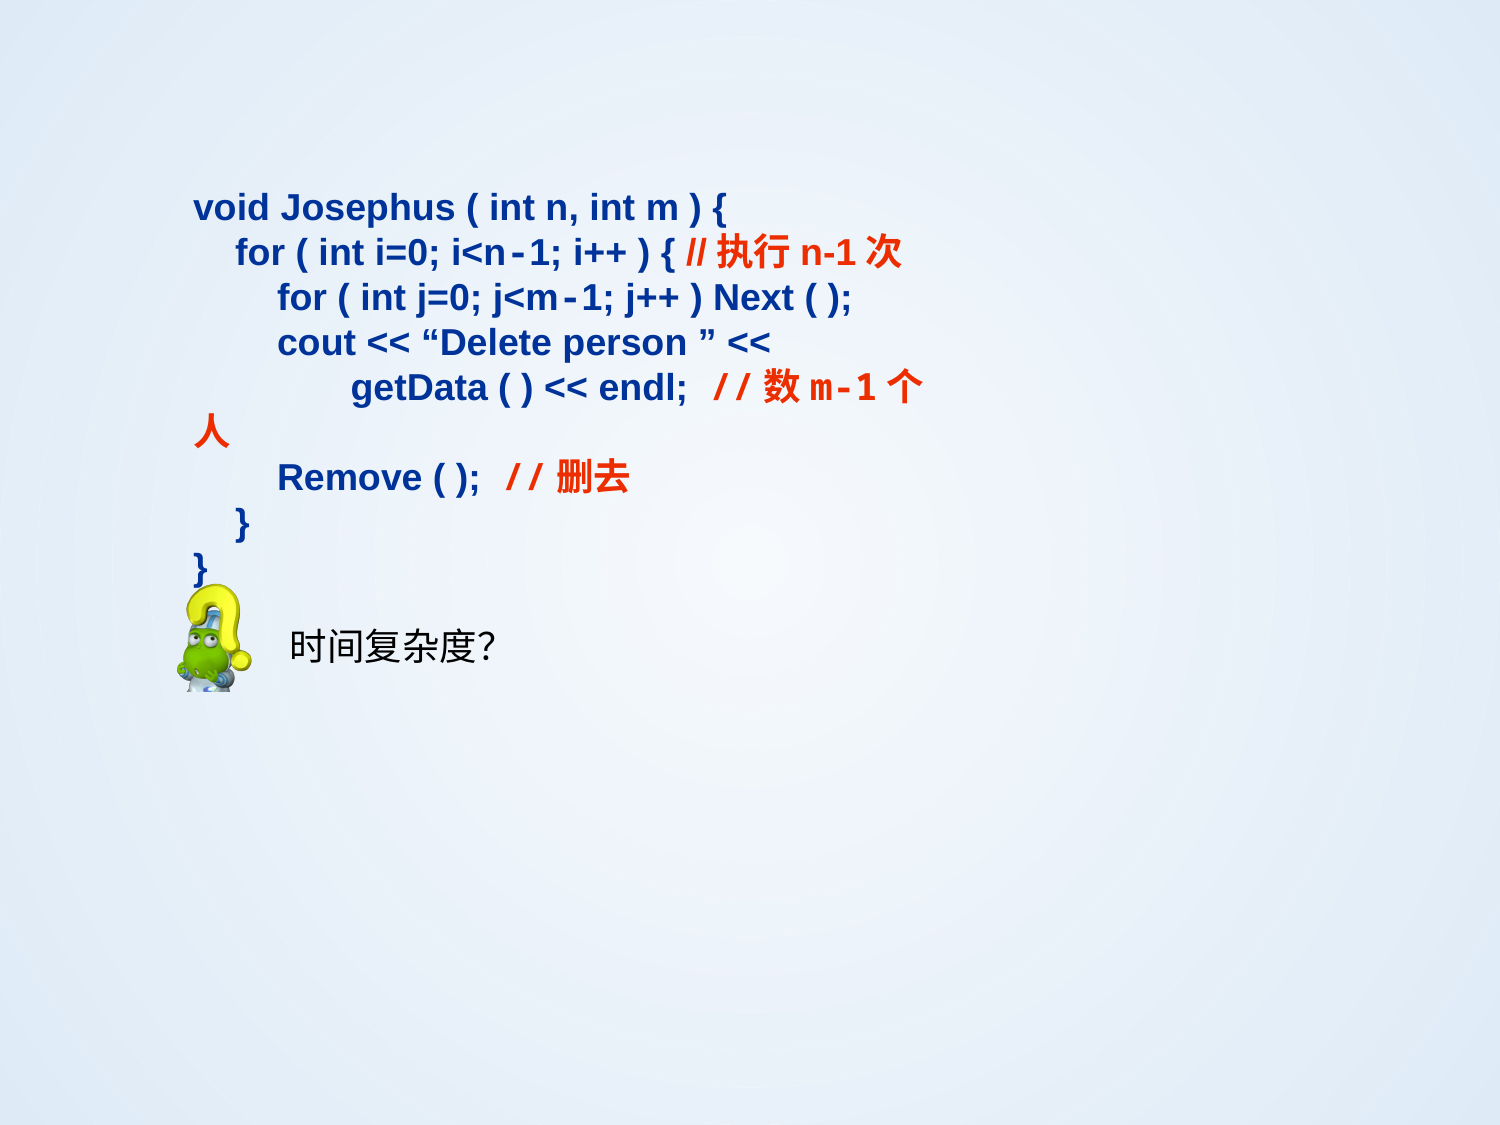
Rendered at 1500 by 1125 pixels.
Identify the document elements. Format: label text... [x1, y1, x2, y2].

text_box void Josephus ( int n, int m ) { for ( int i=0; i<n-1; i++ ) { //执行n-1次 for ( int j=0; j<m-1; j++ ) Next ( ); cout << “Delete person ” << getData ( ) << endl; //数m-1个人 Remove ( ); //删去 } } [178, 175, 959, 596]
picture [138, 574, 295, 692]
text_box 时间复杂度？ [295, 615, 530, 676]
